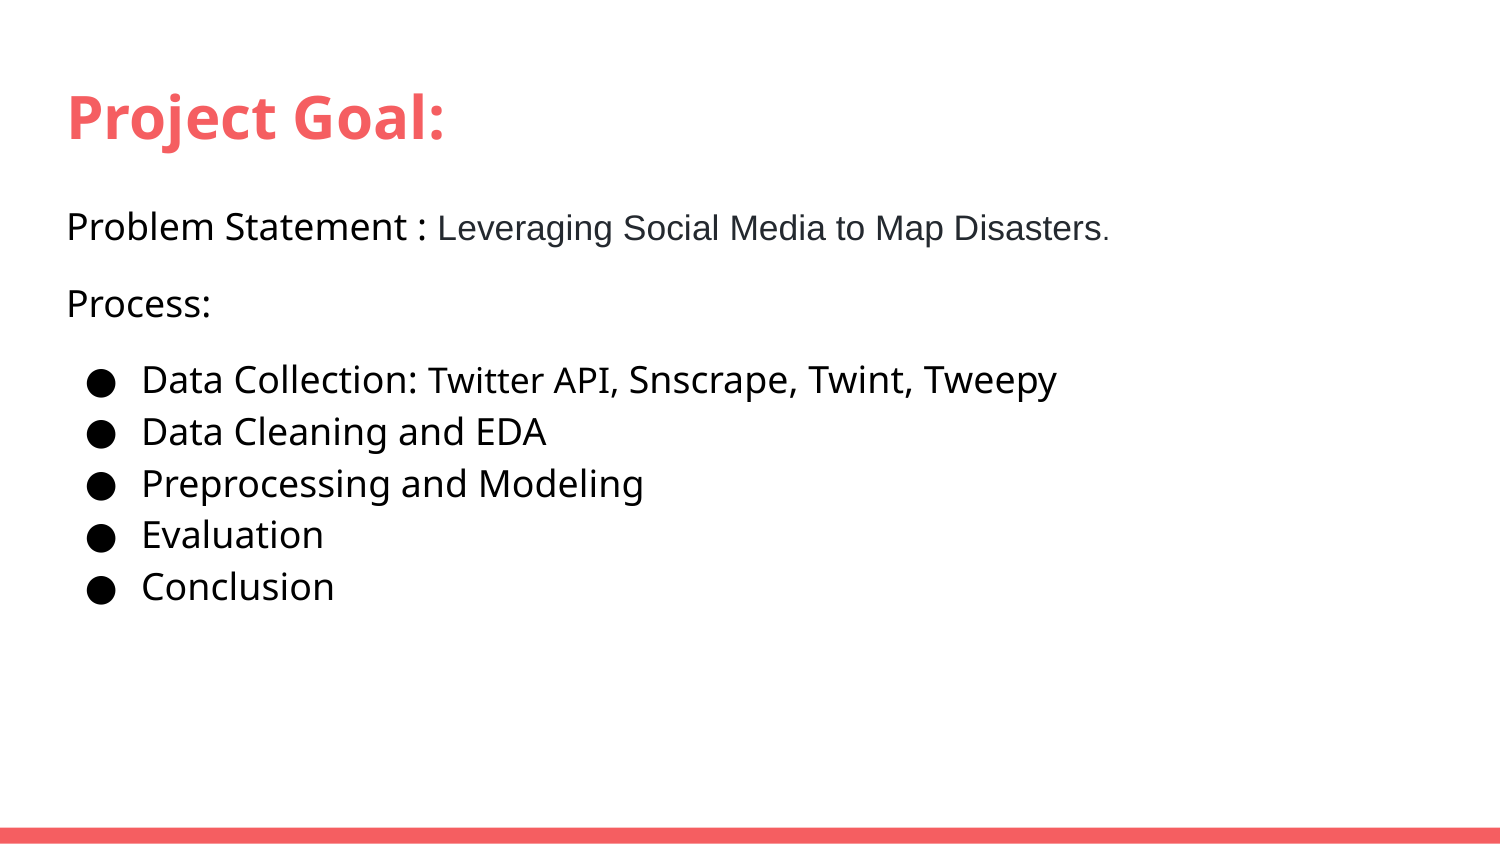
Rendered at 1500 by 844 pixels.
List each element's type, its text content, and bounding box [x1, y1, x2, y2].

title Project Goal: [51, 64, 1449, 167]
list Problem Statement : Leveraging Social Media to Map Disasters. Process: Data Collection: Twitter API, Snscrape, Twint, Tweepy Data Cleaning and EDA Preprocessing and Modeling Evaluation Conclusion [51, 181, 1449, 742]
